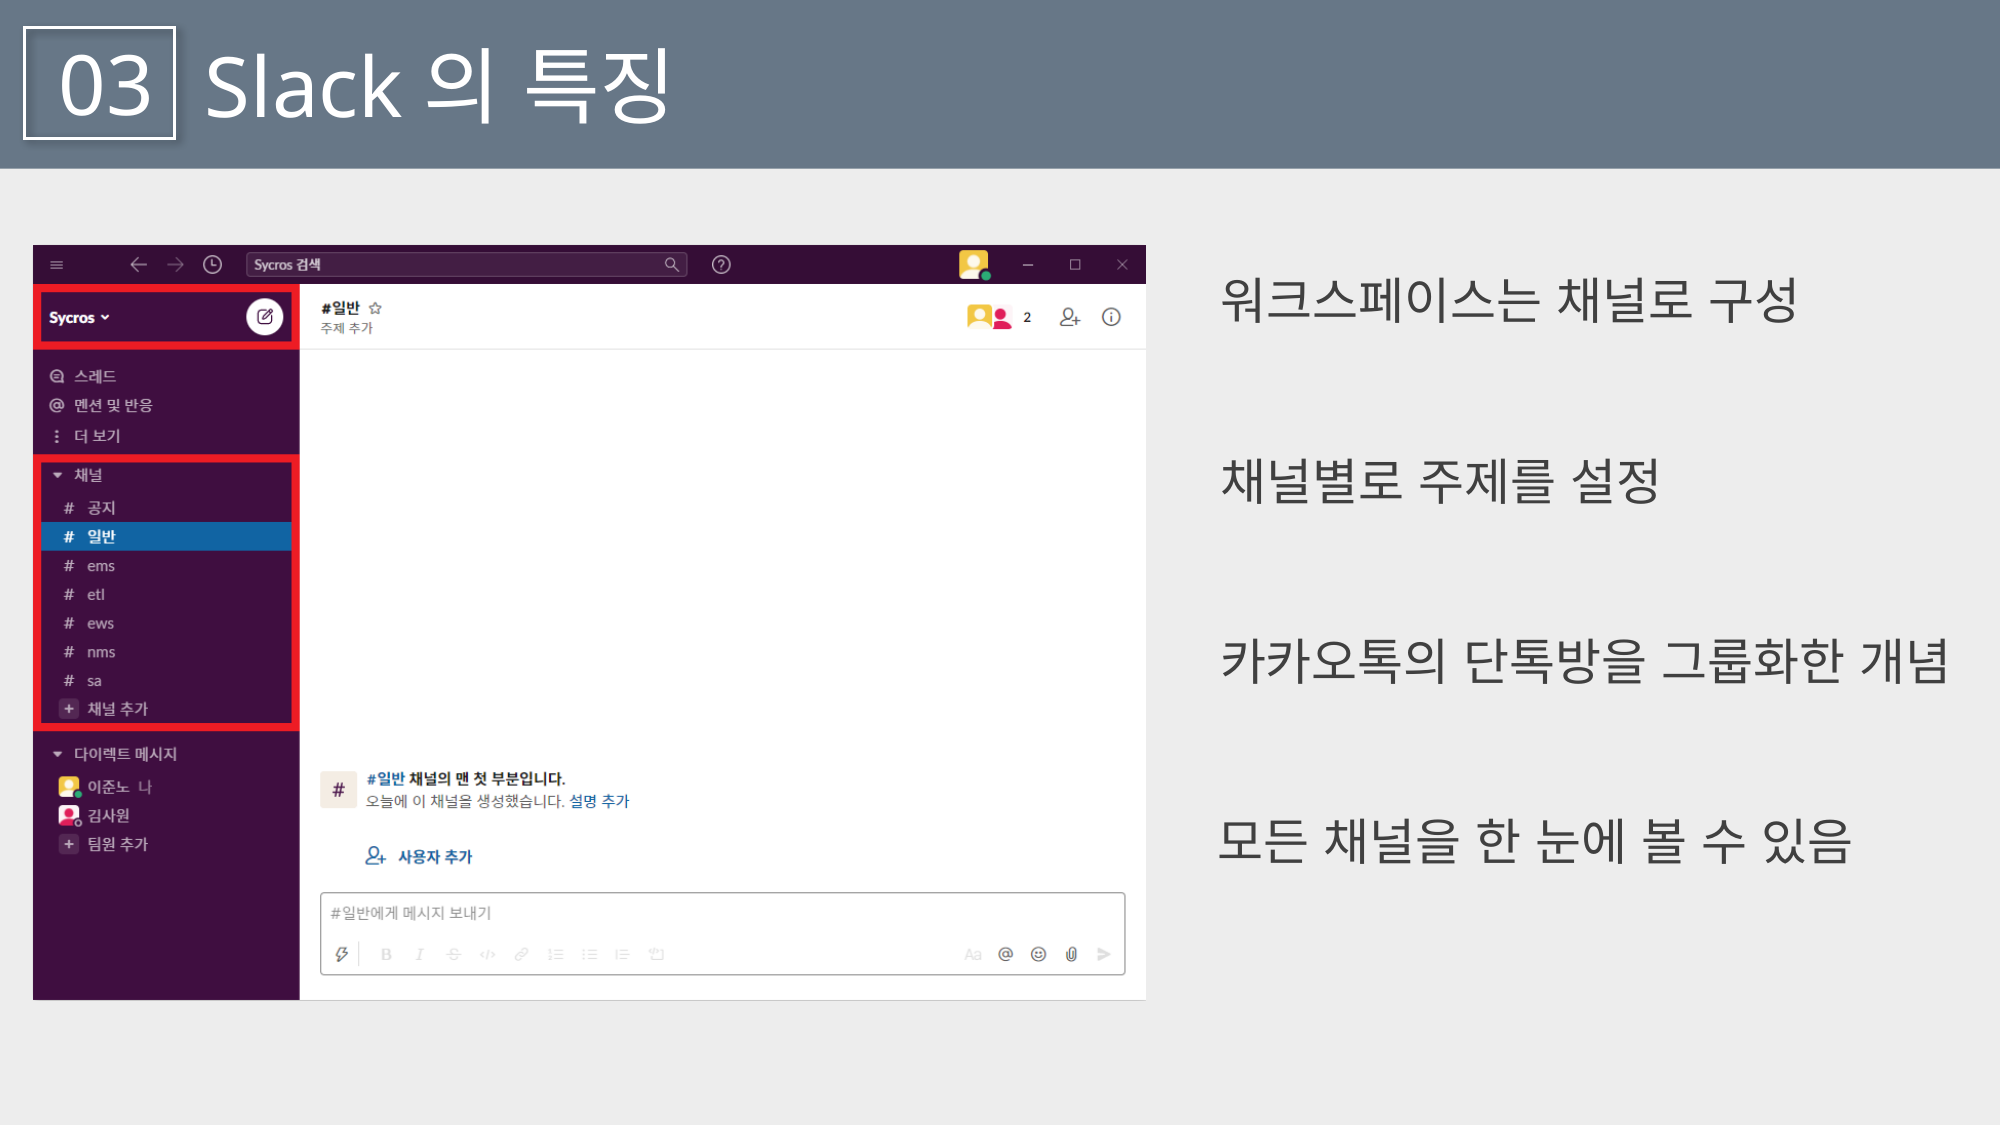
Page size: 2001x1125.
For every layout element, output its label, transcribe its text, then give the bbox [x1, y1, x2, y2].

text_box 카카오톡의 단톡방을 그룹화한 개념 [1205, 622, 1967, 698]
text_box 03 [43, 24, 169, 140]
text_box [23, 26, 43, 139]
text_box [0, 0, 2000, 170]
text_box [169, 26, 176, 139]
text_box 모든 채널을 한 눈에 볼 수 있음 [1203, 803, 1869, 878]
text_box Slack의 특징 [190, 26, 691, 142]
text_box 워크스페이스는 채널로 구성 [1205, 261, 1816, 337]
text_box 채널별로 주제를 설정 [1205, 442, 1678, 518]
picture [32, 244, 1146, 1002]
